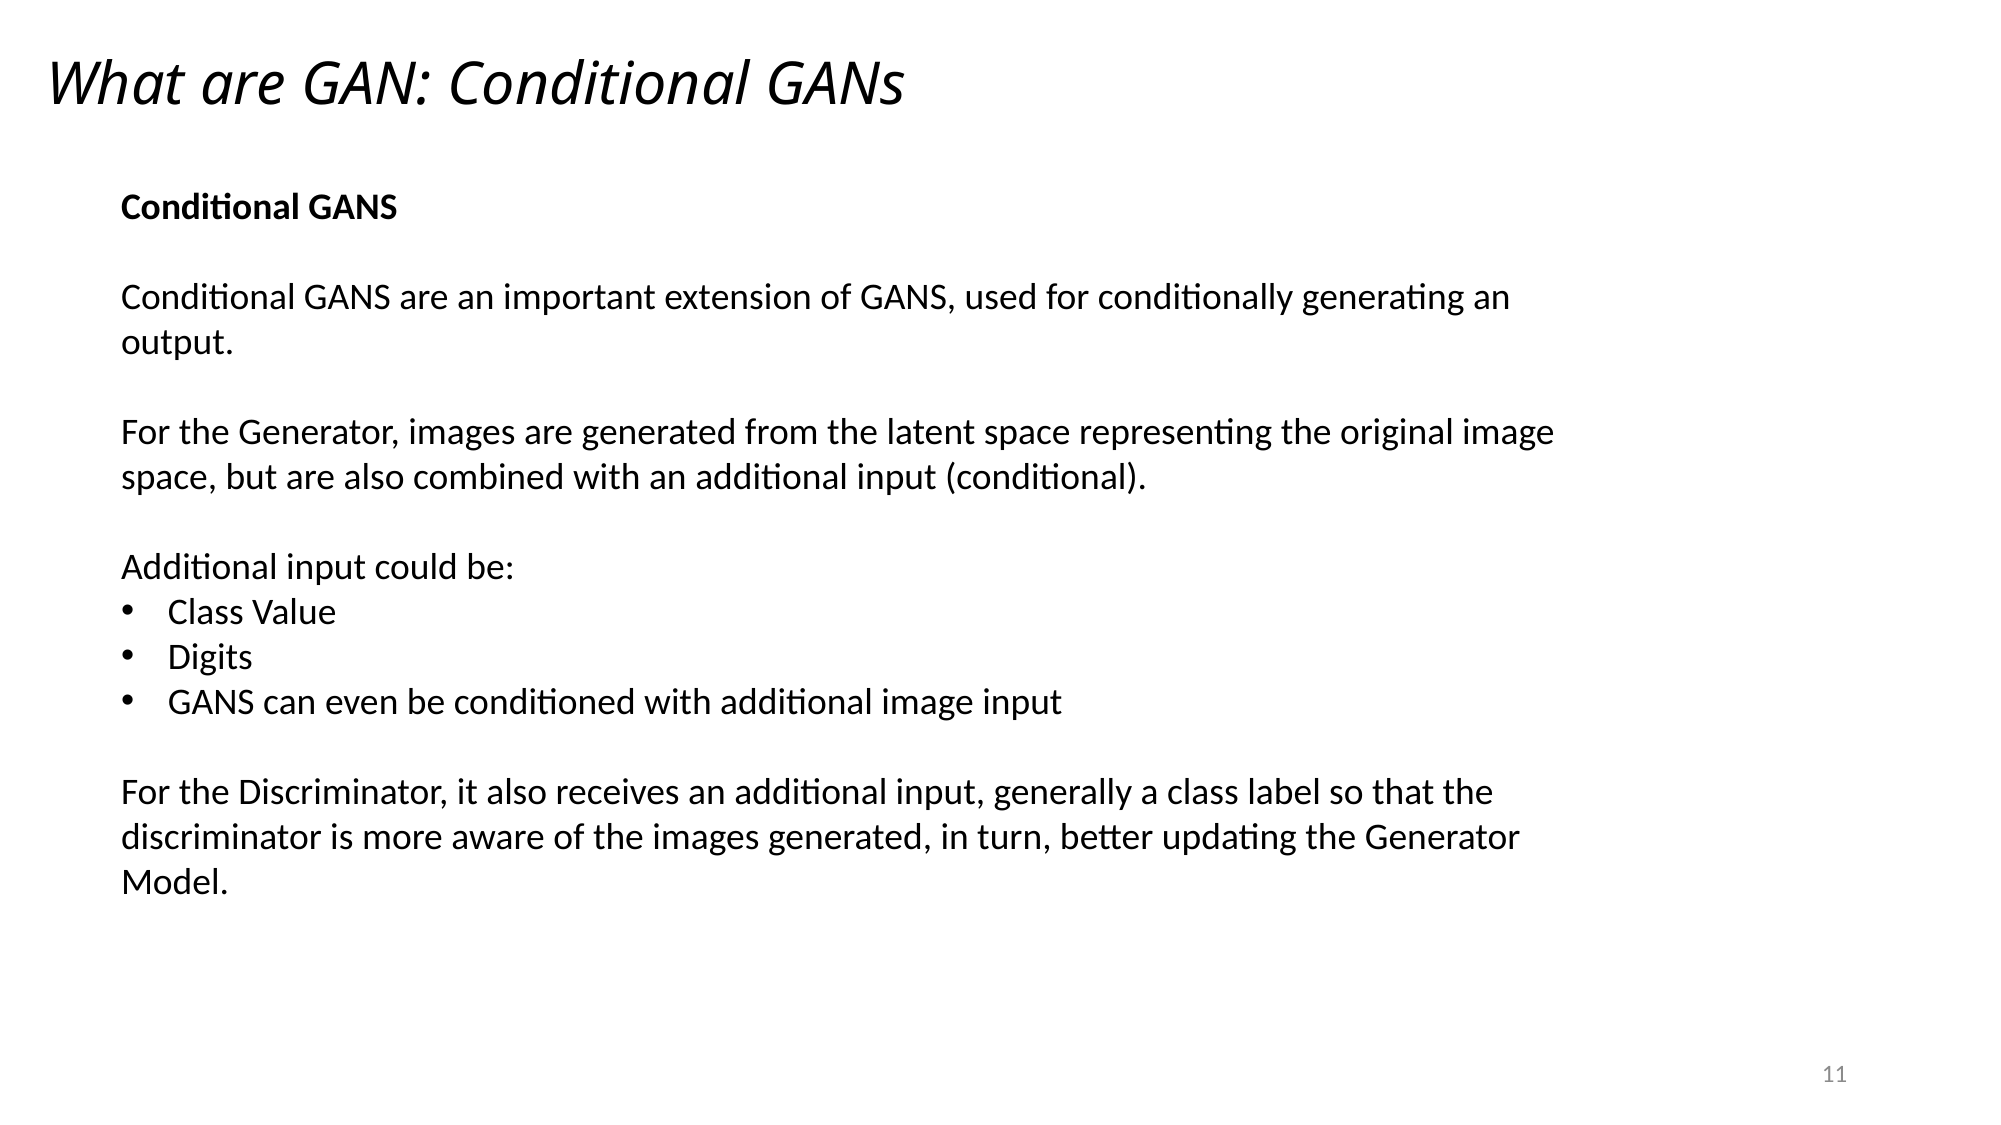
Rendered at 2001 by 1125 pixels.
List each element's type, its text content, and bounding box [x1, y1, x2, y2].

text_box Conditional GANS Conditional GANS are an important extension of GANS, used for conditionally generating an output. For the Generator, images are generated from the latent space representing the original image space, but are also combined with an additional input (conditional). Additional input could be: Class Value Digits GANS can even be conditioned with additional image input For the Discriminator, it also receives an additional input, generally a class label so that the discriminator is more aware of the images generated, in turn, better updating the Generator Model. [106, 174, 1641, 955]
text_box What are GAN: Conditional GANs [31, 27, 981, 145]
slide_number 11 [1412, 1042, 1863, 1103]
